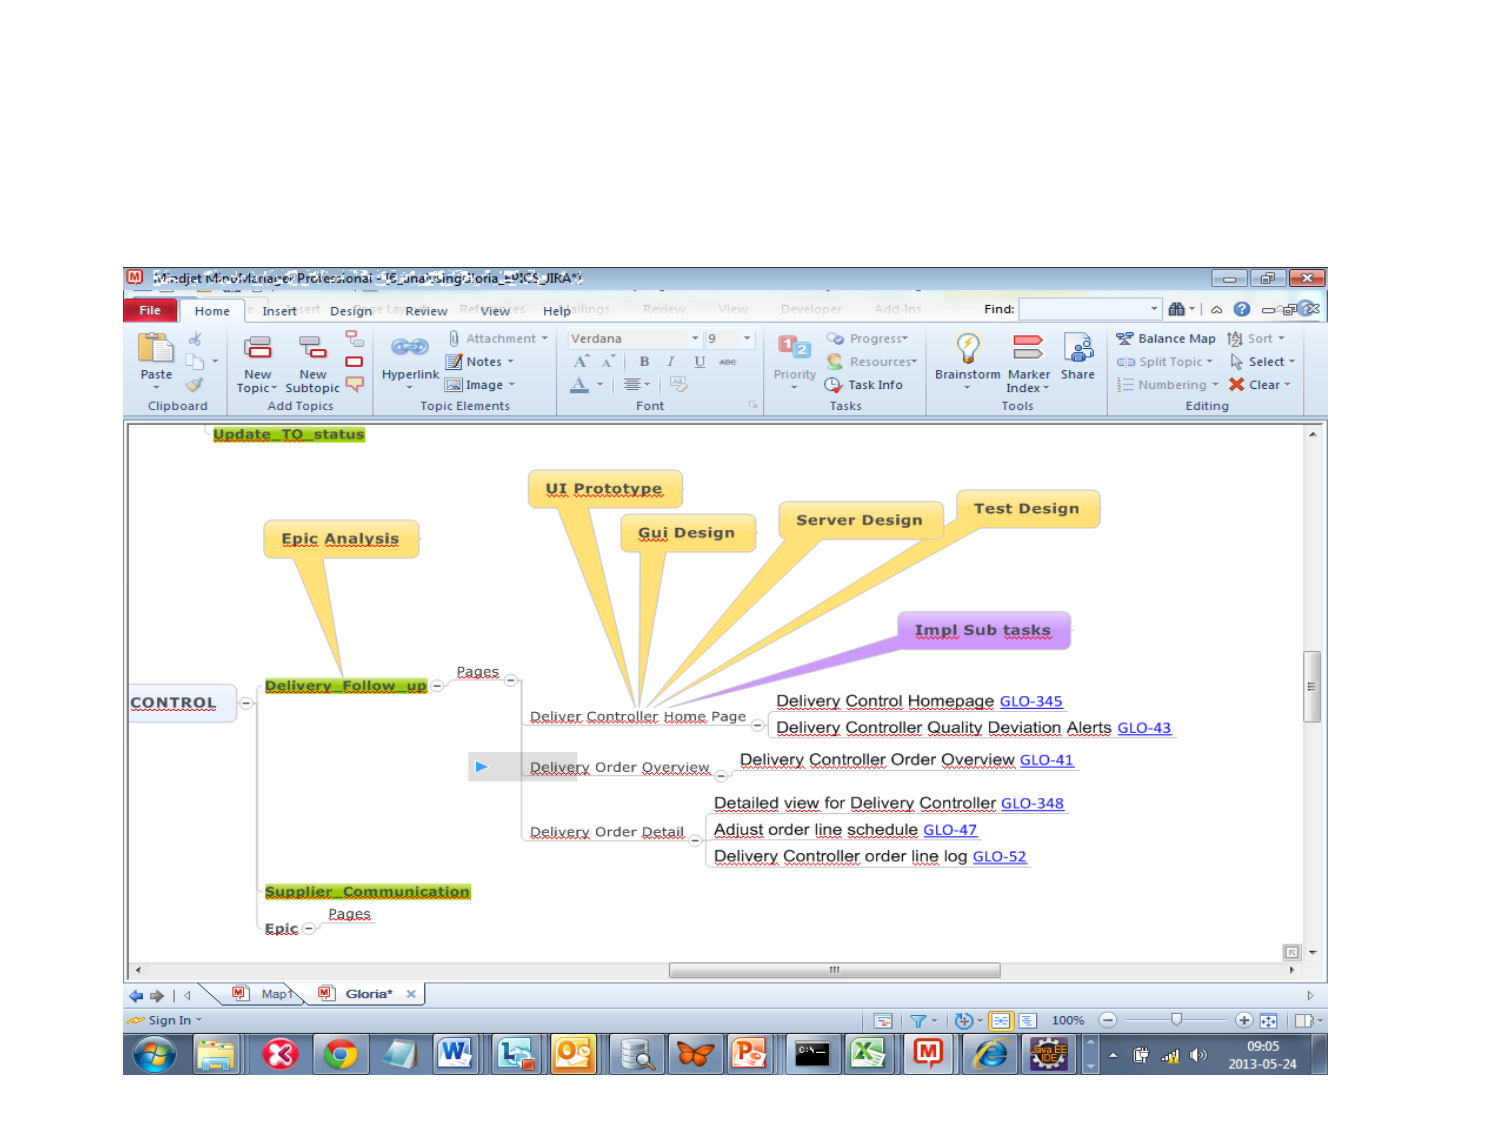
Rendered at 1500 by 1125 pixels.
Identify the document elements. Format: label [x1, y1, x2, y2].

list [123, 266, 1328, 1076]
